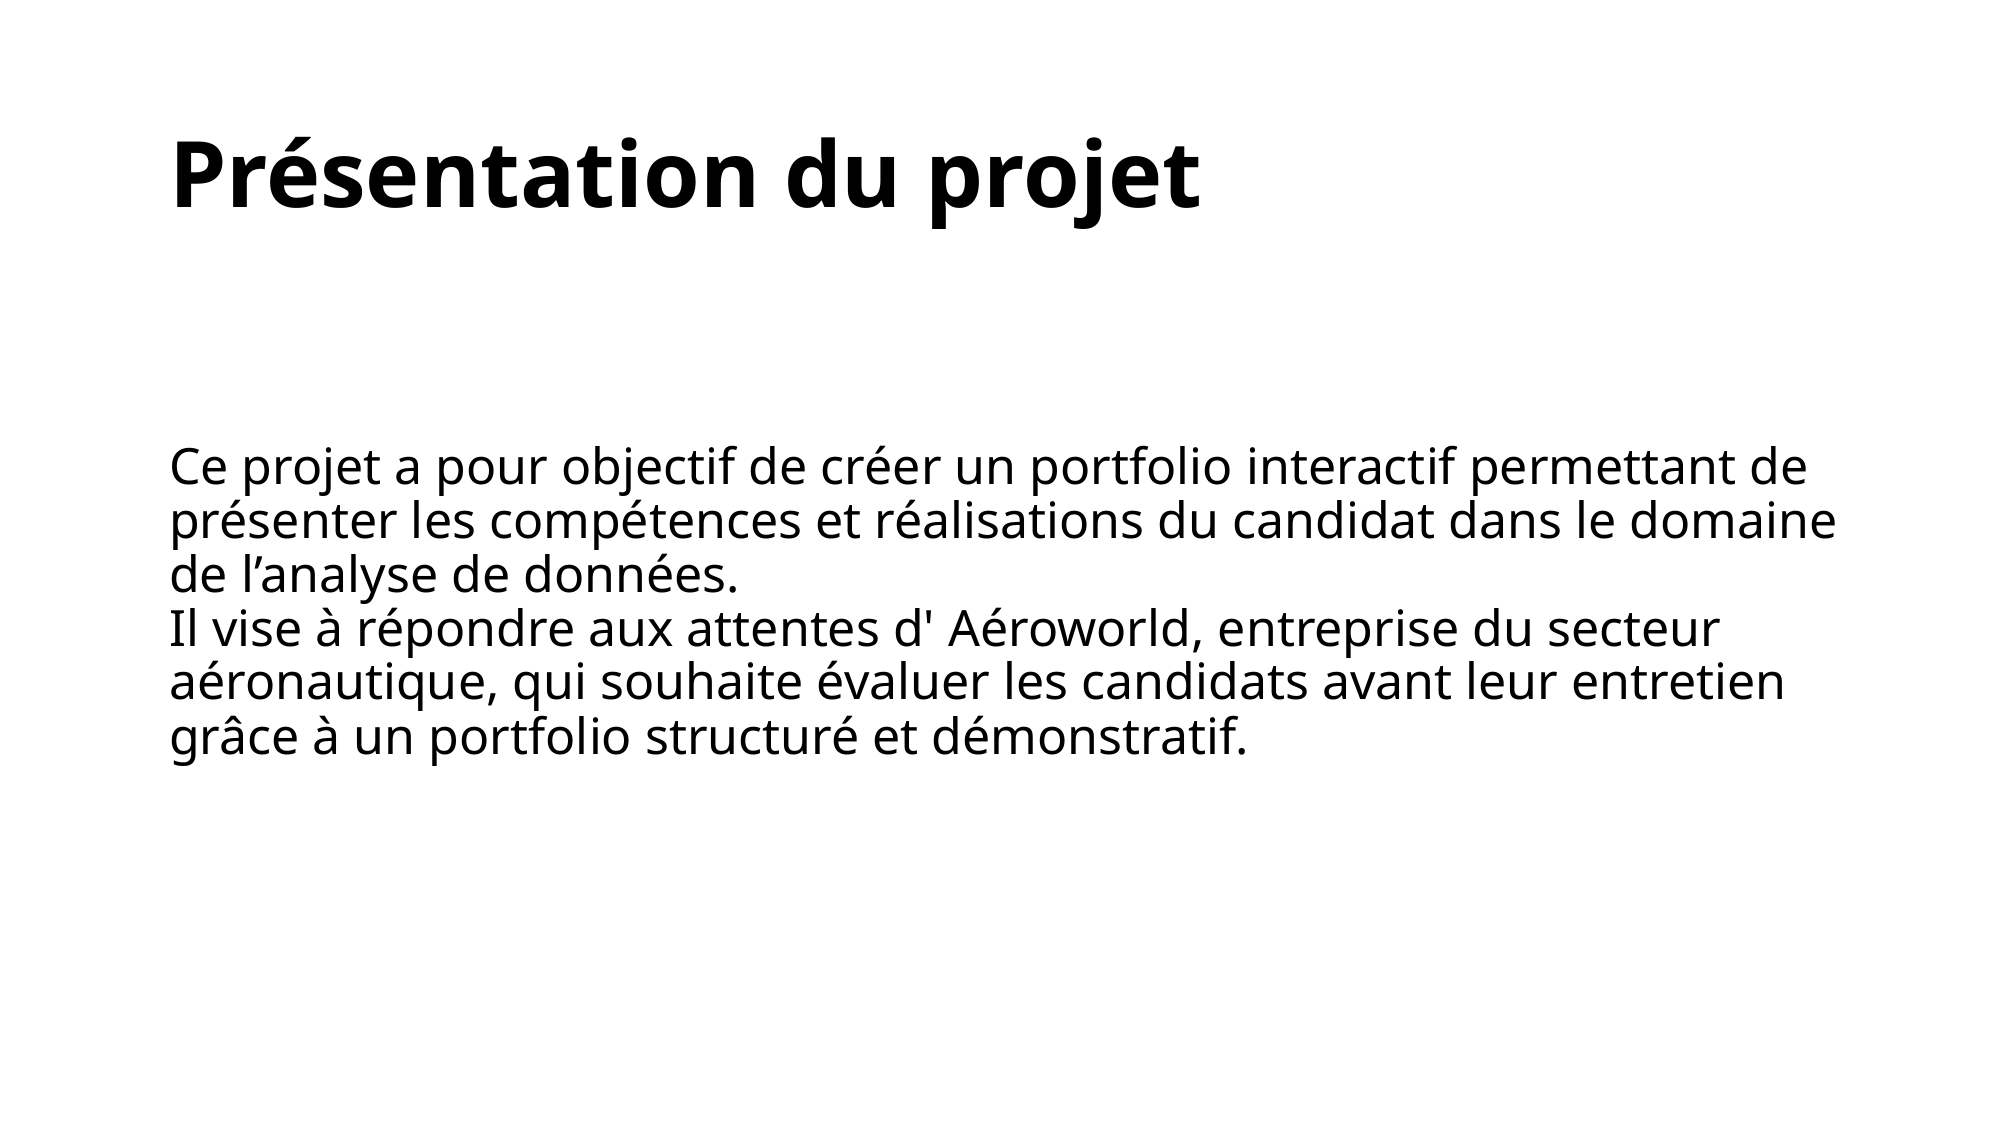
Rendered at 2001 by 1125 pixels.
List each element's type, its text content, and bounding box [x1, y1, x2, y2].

title Présentation du projet [154, 69, 1449, 287]
list Ce projet a pour objectif de créer un portfolio interactif permettant de présenter les compétences et réalisations du candidat dans le domaine de l’analyse de données. Il vise à répondre aux attentes d' Aéroworld, entreprise du secteur aéronautique, qui souhaite évaluer les candidats avant leur entretien grâce à un portfolio structuré et démonstratif. [154, 300, 1914, 1015]
